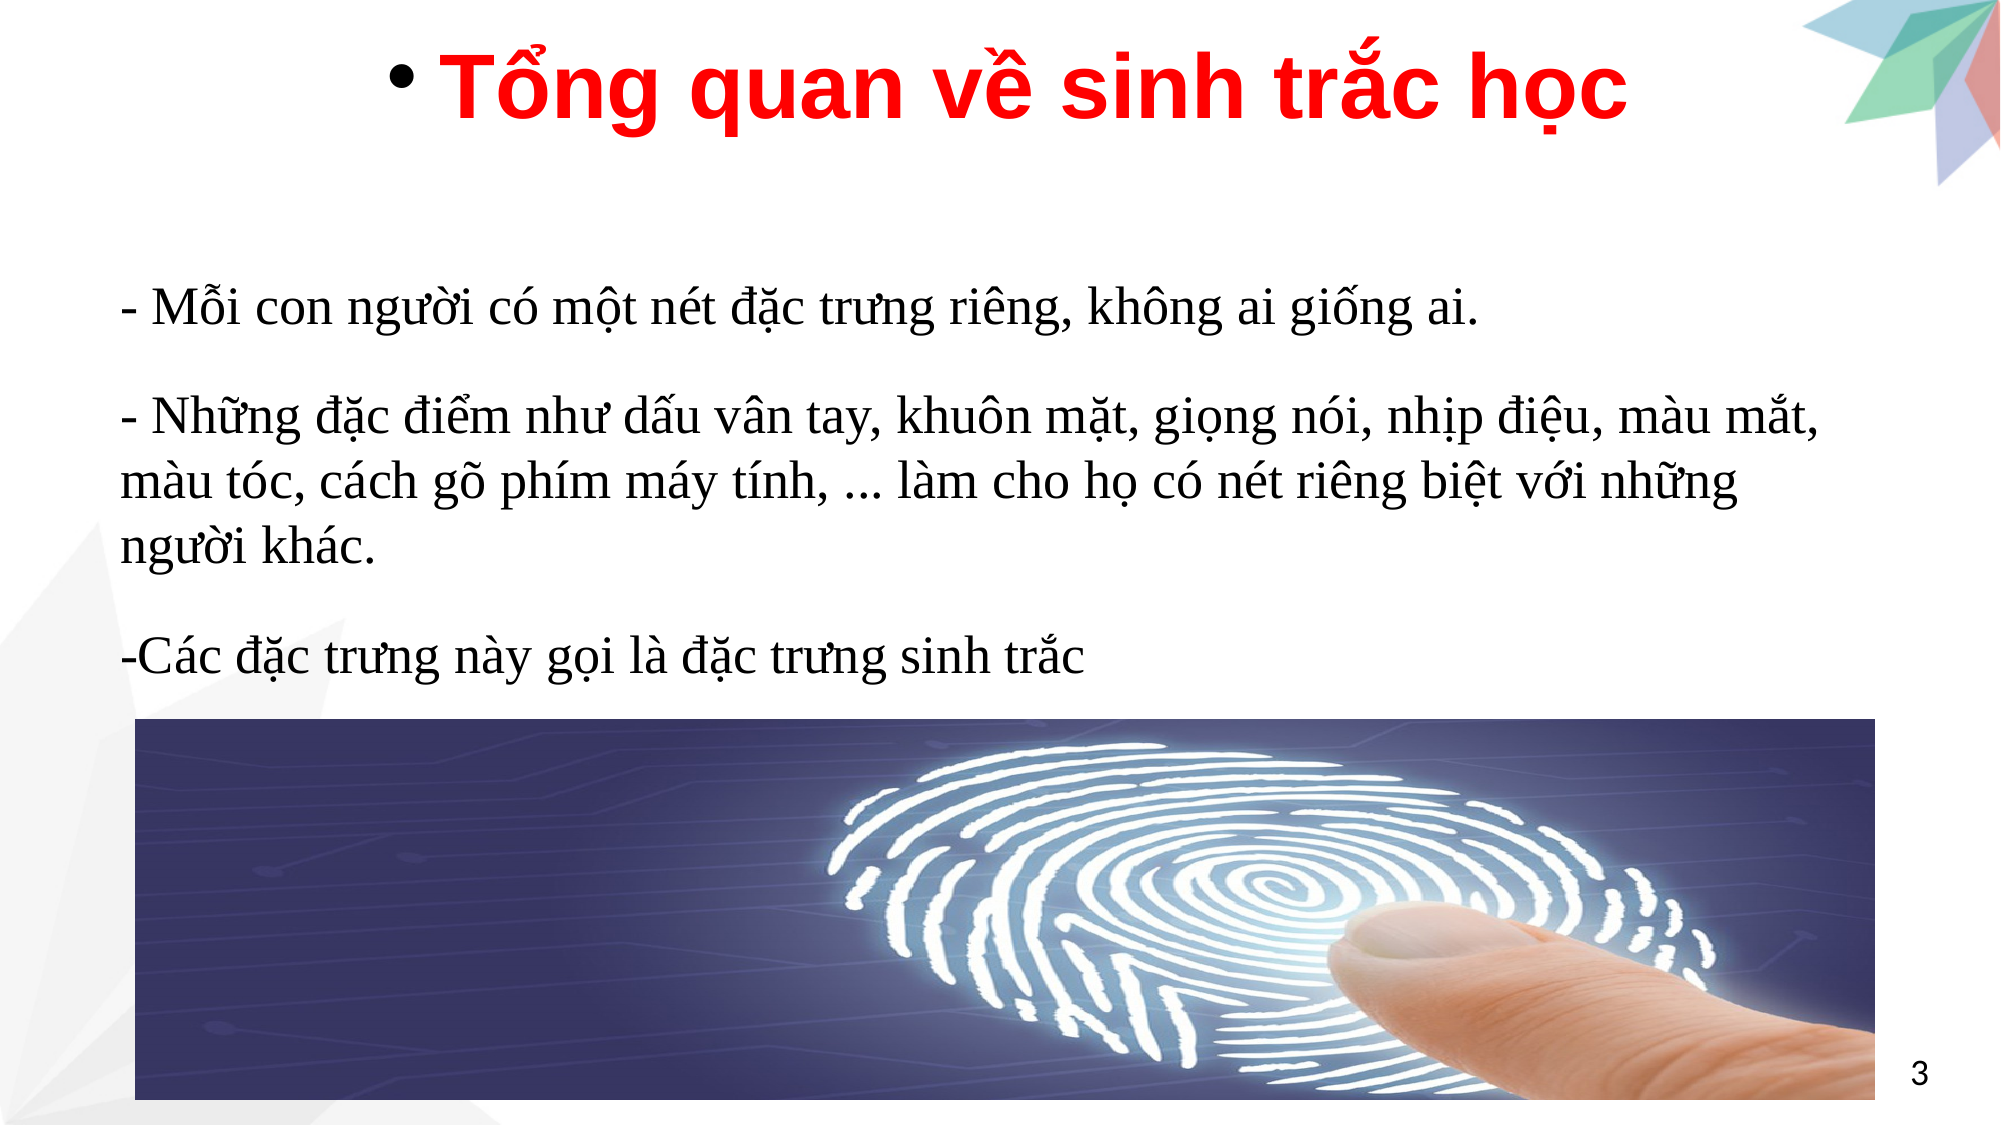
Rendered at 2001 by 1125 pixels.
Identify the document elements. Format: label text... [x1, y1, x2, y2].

text_box - Mỗi con người có một nét đặc trưng riêng, không ai giống ai. - Những đặc điểm như dấu vân tay, khuôn mặt, giọng nói, nhịp điệu, màu mắt, màu tóc, cách gõ phím máy tính, ... làm cho họ có nét riêng biệt với những người khác. -Các đặc trưng này gọi là đặc trưng sinh trắc [119, 269, 1875, 975]
text_box 3 [1895, 1040, 1945, 1101]
text_box Tổng quan về sinh trắc học [0, 26, 2000, 153]
picture [0, 0, 2001, 1125]
